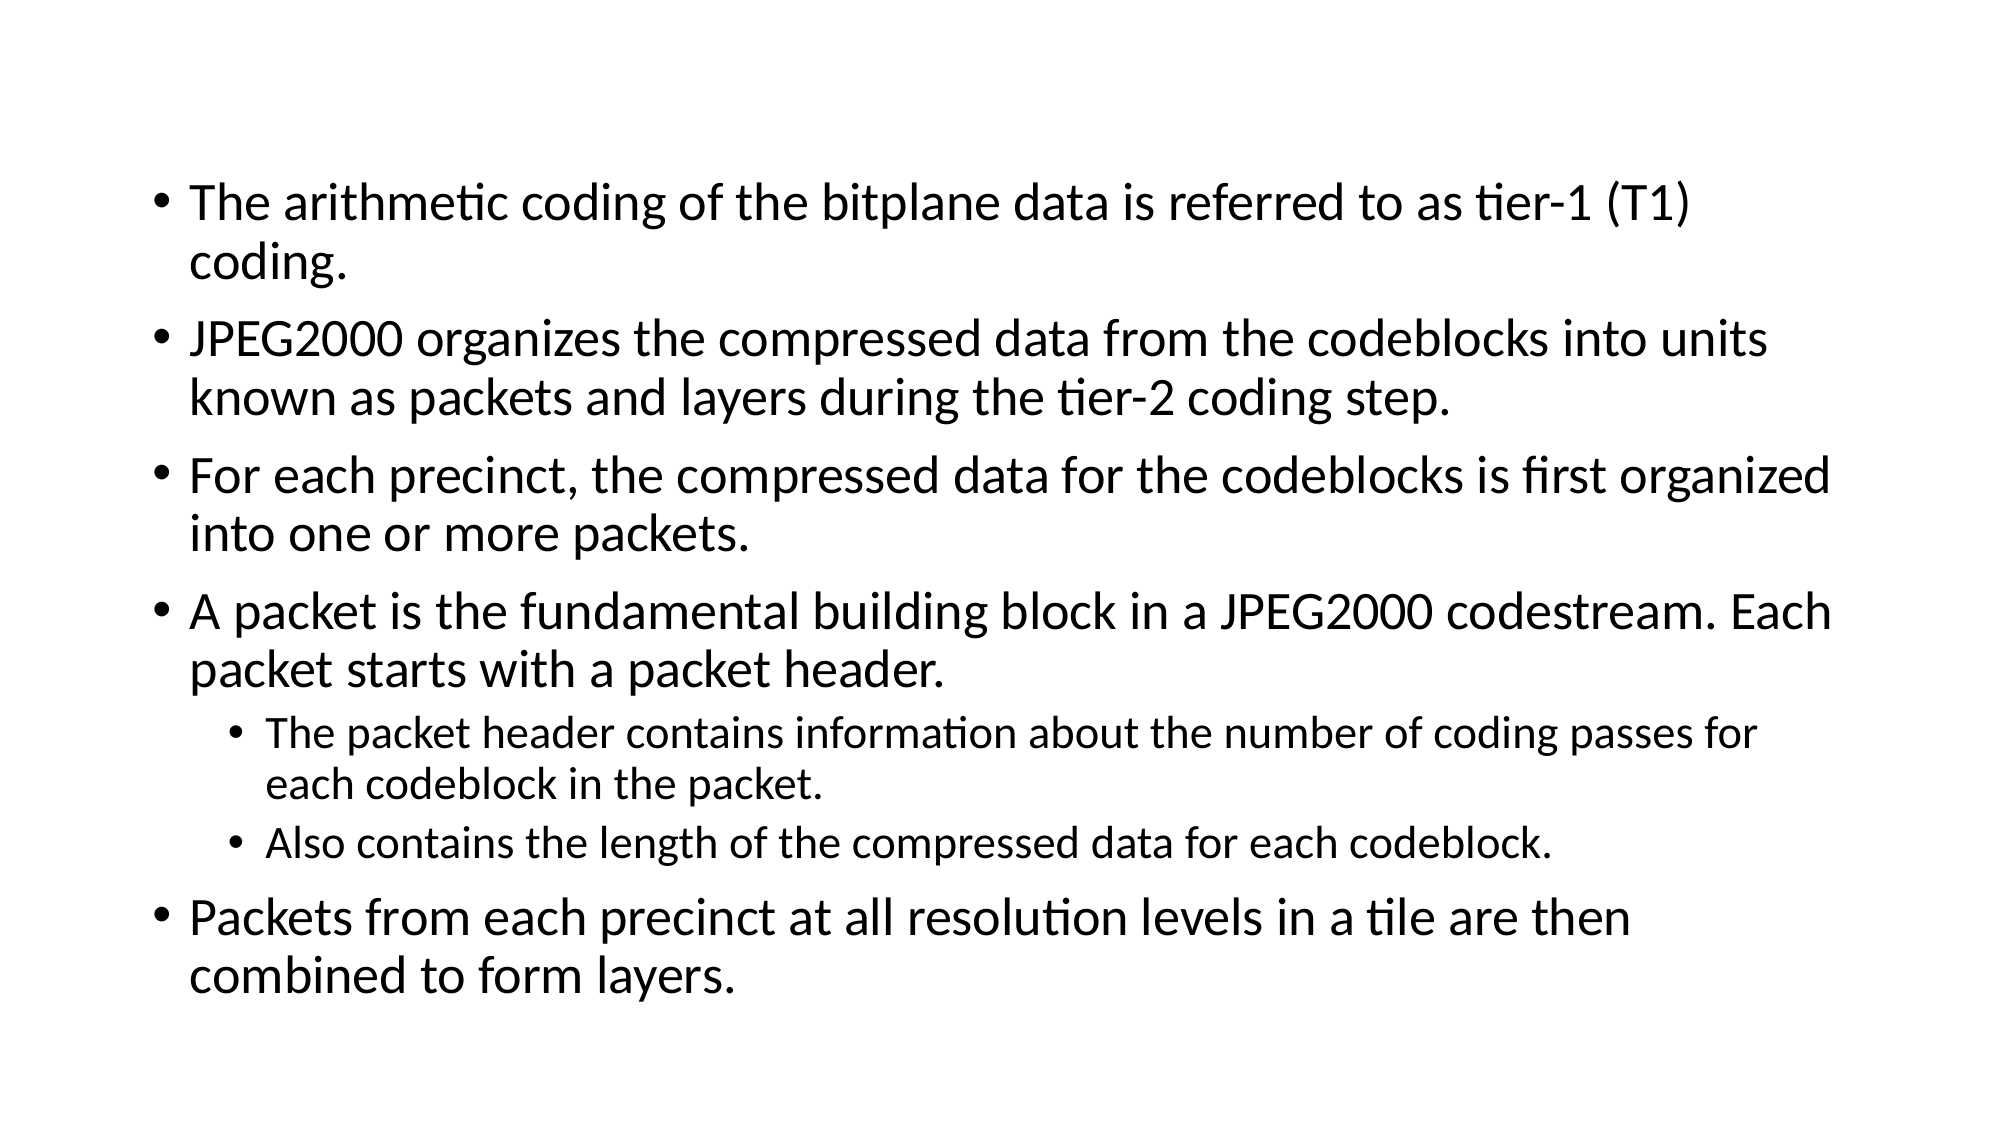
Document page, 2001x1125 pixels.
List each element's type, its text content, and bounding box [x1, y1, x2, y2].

list The arithmetic coding of the bitplane data is referred to as tier-1 (T1) coding. JPEG2000 organizes the compressed data from the codeblocks into units known as packets and layers during the tier-2 coding step. For each precinct, the compressed data for the codeblocks is first organized into one or more packets. A packet is the fundamental building block in a JPEG2000 codestream. Each packet starts with a packet header. The packet header contains information about the number of coding passes for each codeblock in the packet. Also contains the length of the compressed data for each codeblock. Packets from each precinct at all resolution levels in a tile are then combined to form layers. [137, 166, 1863, 1014]
